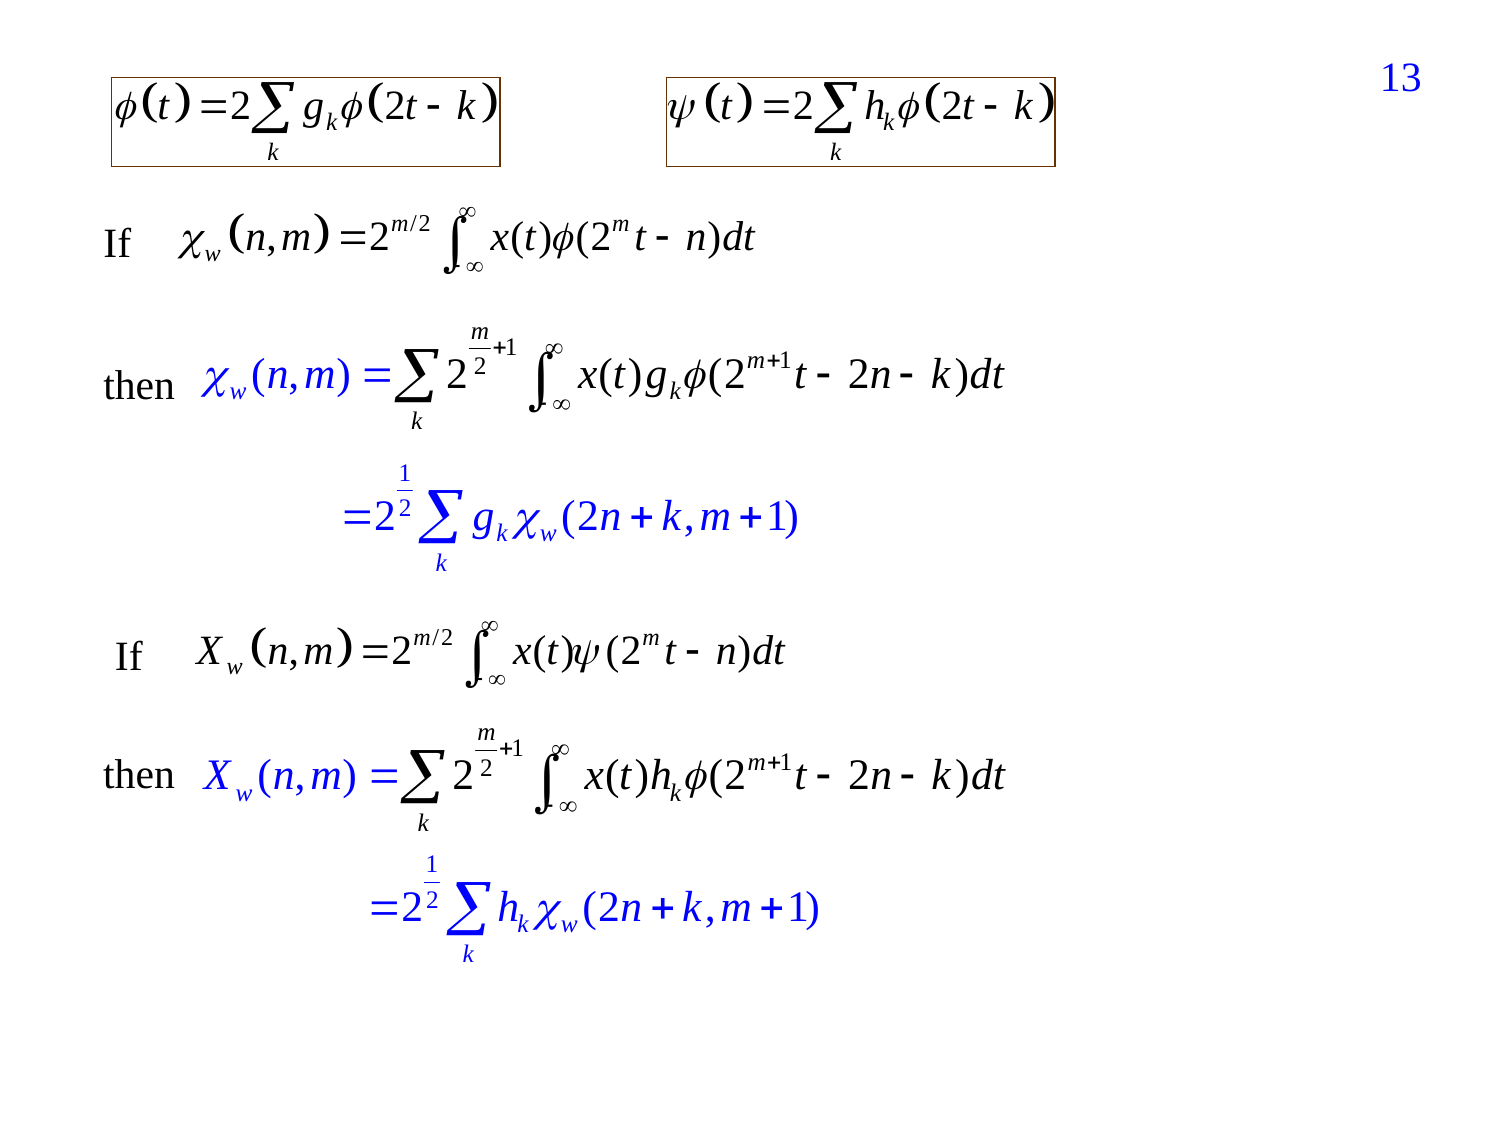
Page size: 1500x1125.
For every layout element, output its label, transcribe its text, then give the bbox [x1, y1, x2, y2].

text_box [111, 77, 500, 166]
text_box then [88, 739, 191, 805]
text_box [336, 455, 804, 579]
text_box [173, 196, 760, 278]
text_box then [88, 350, 192, 415]
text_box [197, 314, 1011, 437]
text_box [196, 715, 1013, 969]
slide_number 388 [1304, 42, 1437, 122]
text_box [189, 609, 792, 692]
text_box If [100, 621, 172, 687]
text_box If [88, 208, 160, 273]
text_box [666, 77, 1055, 166]
